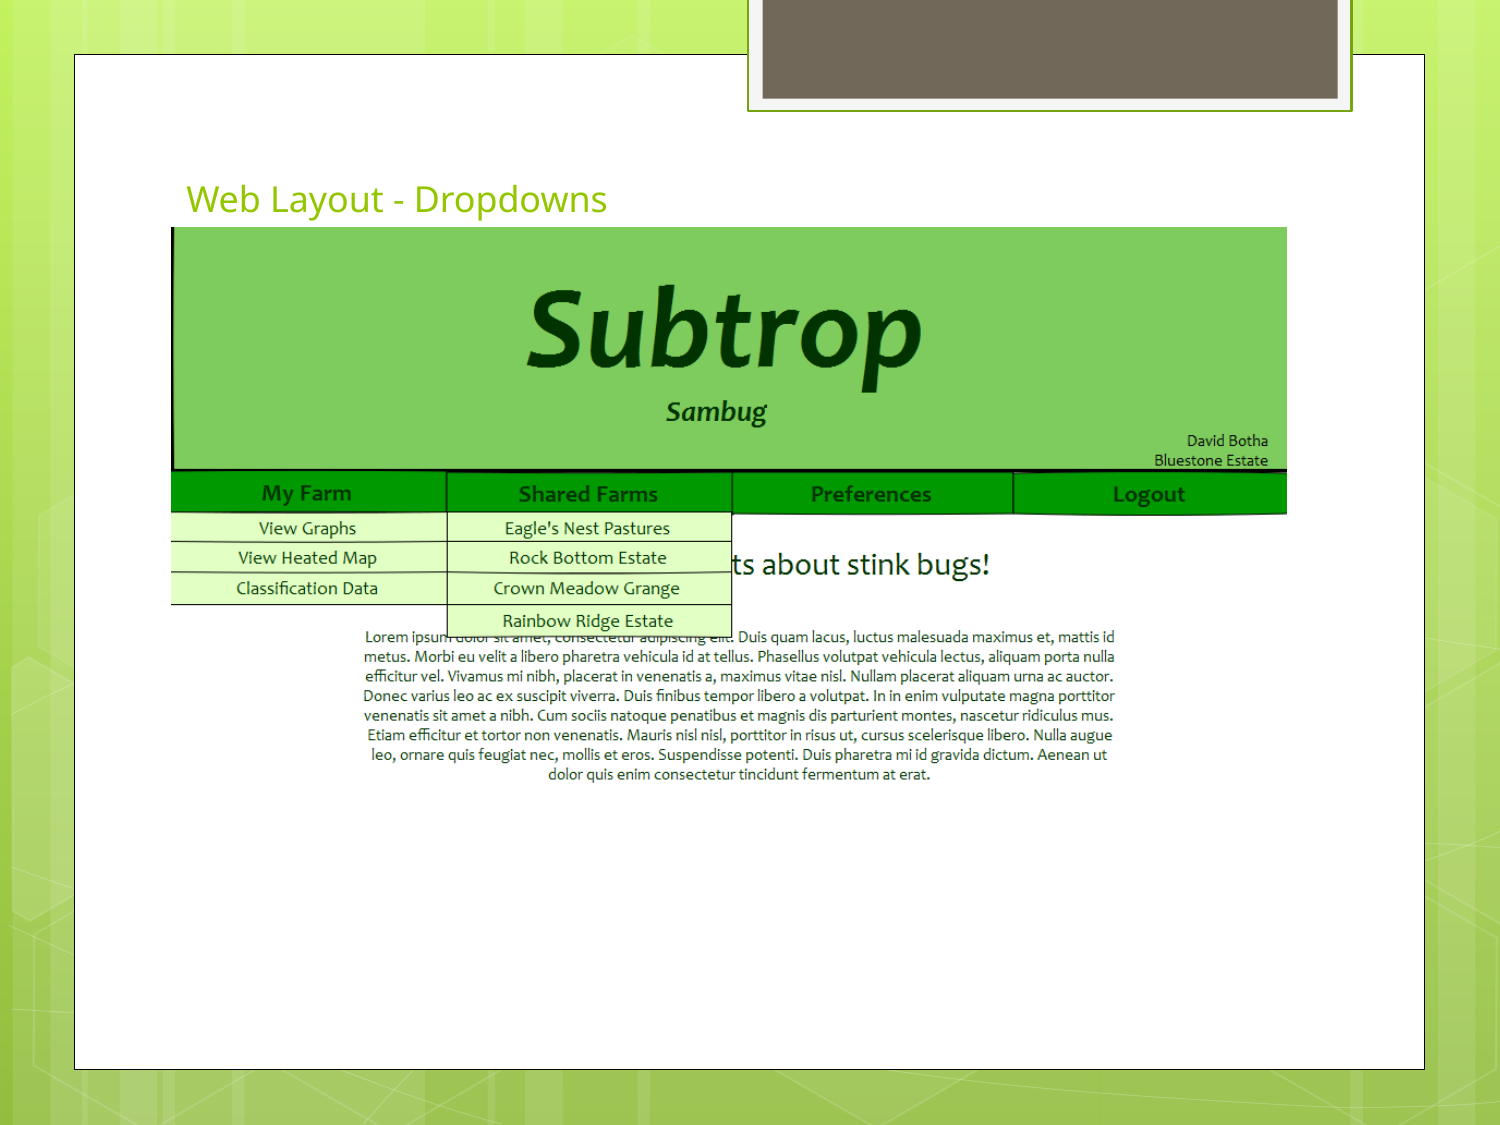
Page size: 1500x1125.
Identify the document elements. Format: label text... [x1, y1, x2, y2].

title Web Layout - Dropdowns [171, 168, 1324, 228]
picture [170, 227, 1287, 1064]
